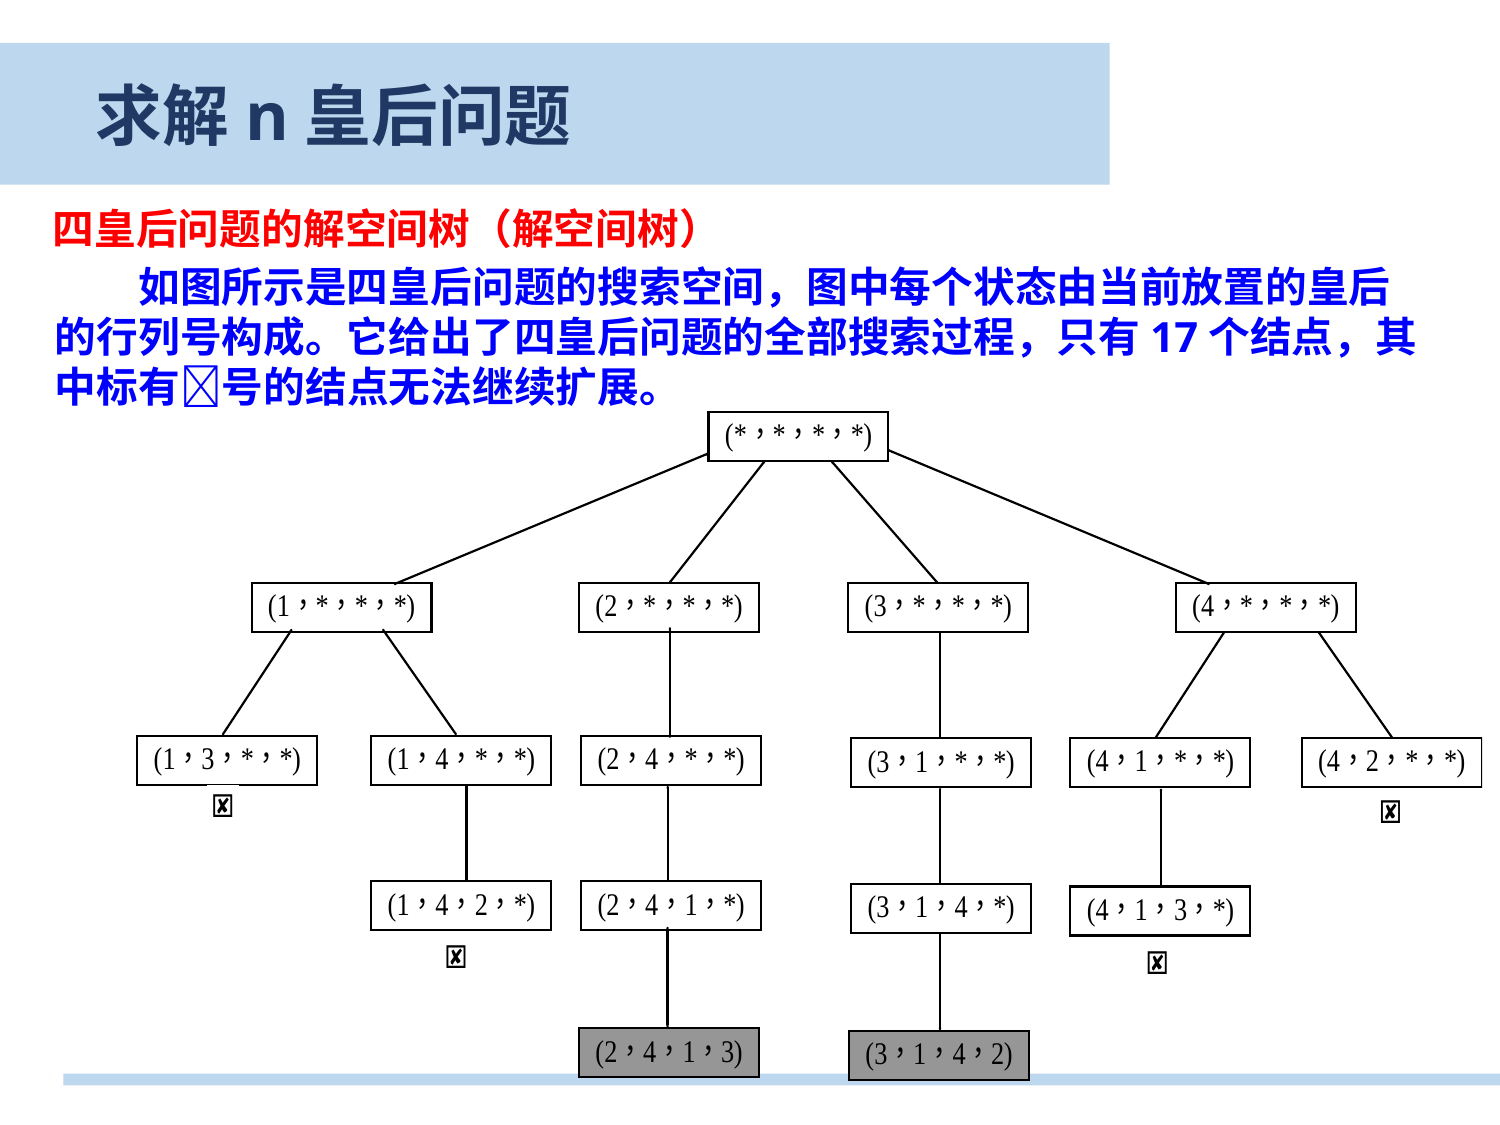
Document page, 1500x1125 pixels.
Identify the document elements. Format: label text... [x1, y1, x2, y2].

text_box 四皇后问题的解空间树（解空间树） [38, 195, 1236, 260]
text_box 如图所示是四皇后问题的搜索空间，图中每个状态由当前放置的皇后的行列号构成。它给出了四皇后问题的全部搜索过程，只有17个结点，其中标有号的结点无法继续扩展。 [40, 253, 1446, 380]
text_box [135, 408, 1483, 1083]
list 求解n皇后问题 [0, 42, 1110, 185]
text_box 如图所示是四皇后问题的搜索空间，图中每个状态由当前放置的皇后的行列号构成。它给出了四皇后问题的全部搜索过程，只有17个结点，其中标有号的结点无法继续扩展。 [40, 381, 1446, 419]
